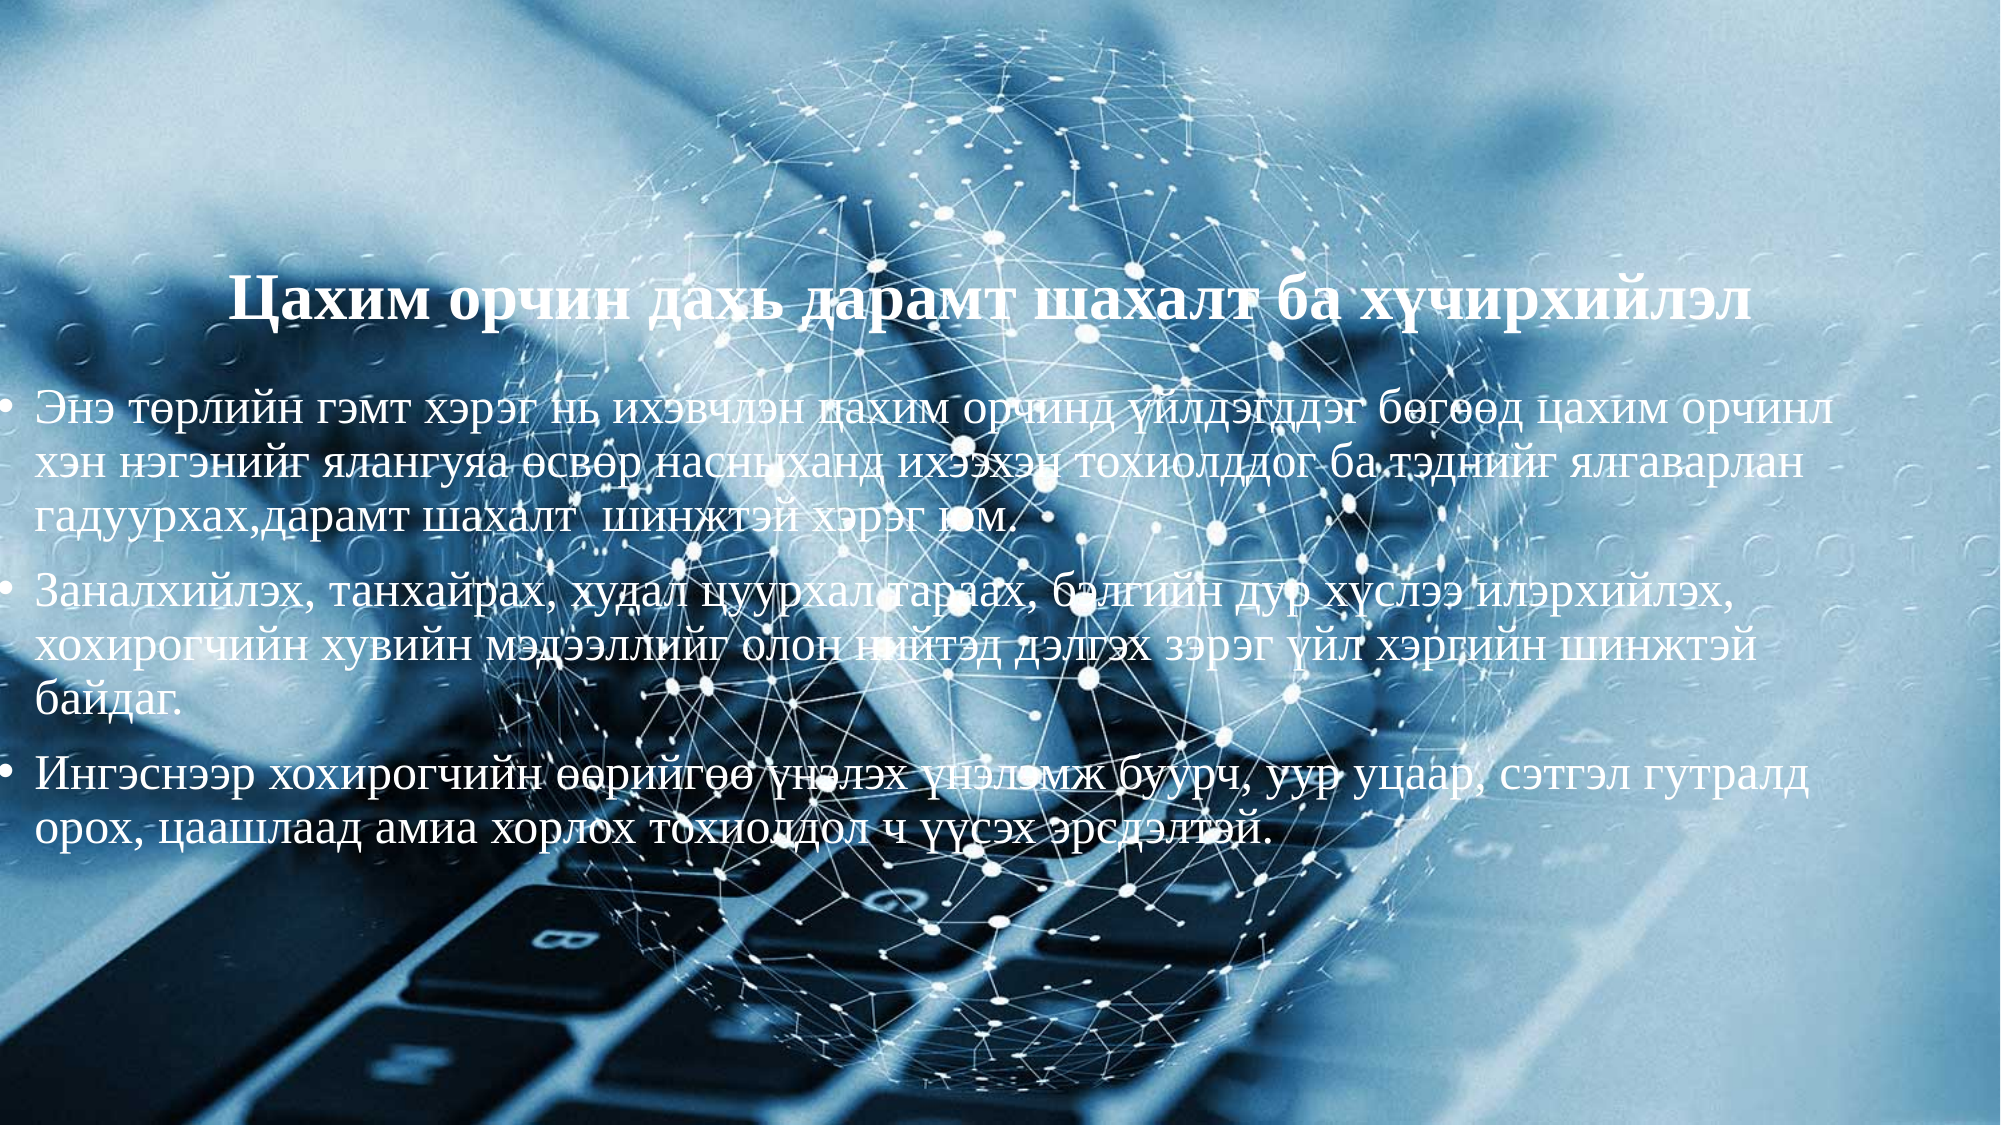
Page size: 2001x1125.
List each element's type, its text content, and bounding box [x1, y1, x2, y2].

text_box Энэ төрлийн гэмт хэрэг нь ихэвчлэн цахим орчинд үйлдэгддэг бөгөөд цахим орчинл хэн нэгэнийг ялангуяа өсвөр насныханд ихээхэн тохиолддог ба тэднийг ялгаварлан гадуурхах,дарамт шахалт шинжтэй хэрэг юм. Заналхийлэх, танхайрах, худал цуурхал тараах, бэлгийн дур хүслээ илэрхийлэх, хохирогчийн хувийн мэдээллийг олон нийтэд дэлгэх зэрэг үйл хэргийн шинжтэй байдаг. Ингэснээр хохирогчийн өөрийгөө үнэлэх үнэлэмж буурч, уур уцаар, сэтгэл гутралд орох, цаашлаад амиа хорлох тохиолдол ч үүсэх эрсдэлтэй. [0, 373, 1881, 949]
text_box Цахим орчин дахь дарамт шахалт ба хүчирхийлэл [42, 254, 1942, 374]
picture [0, 0, 2001, 1125]
